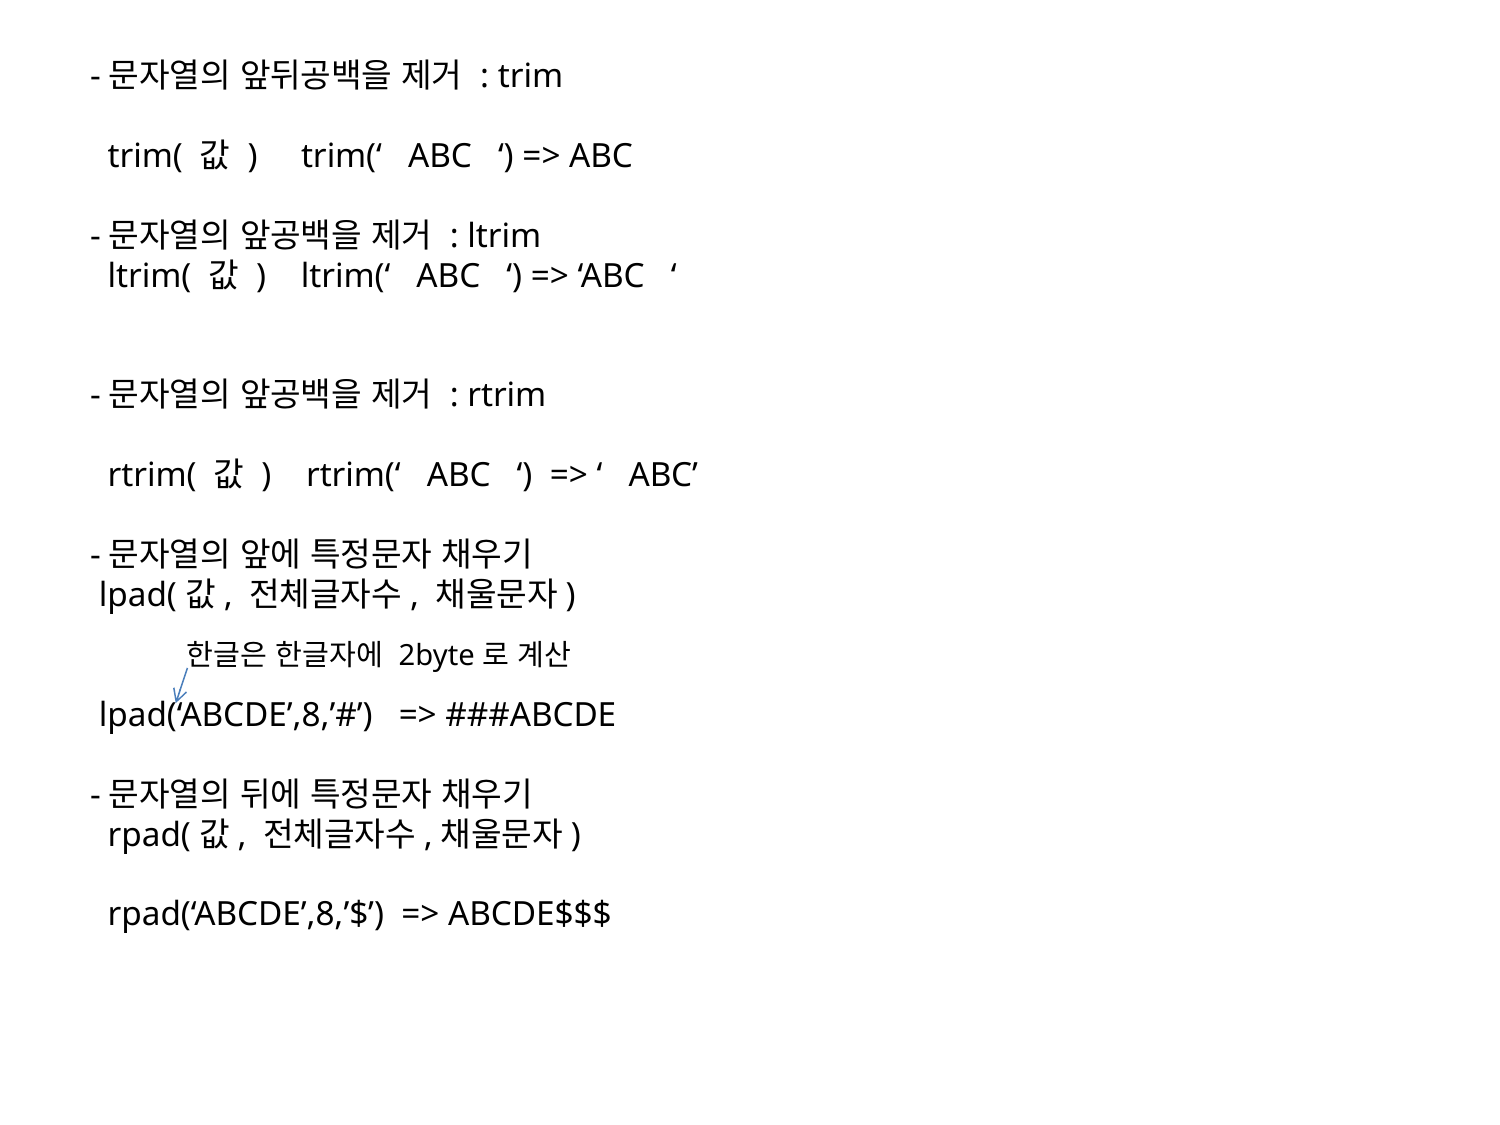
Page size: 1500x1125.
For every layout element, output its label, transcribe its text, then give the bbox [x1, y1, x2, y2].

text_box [163, 679, 200, 692]
text_box -문자열의 앞뒤공백을 제거 : trim trim( 값 ) trim(‘ ABC ‘) => ABC -문자열의 앞공백을 제거 : ltrim ltrim( 값 ) ltrim(‘ ABC ‘) => ‘ABC ‘ -문자열의 앞공백을 제거 : rtrim rtrim( 값 ) rtrim(‘ ABC ‘) => ‘ ABC’ -문자열의 앞에 특정문자 채우기 lpad(값, 전체글자수, 채울문자) lpad(‘ABCDE’,8,’#’) => ###ABCDE -문자열의 뒤에 특정문자 채우기 rpad(값, 전체글자수,채울문자) rpad(‘ABCDE’,8,’$’) => ABCDE$$$ [75, 46, 714, 940]
text_box 한글은 한글자에 2byte로 계산 [171, 629, 587, 679]
